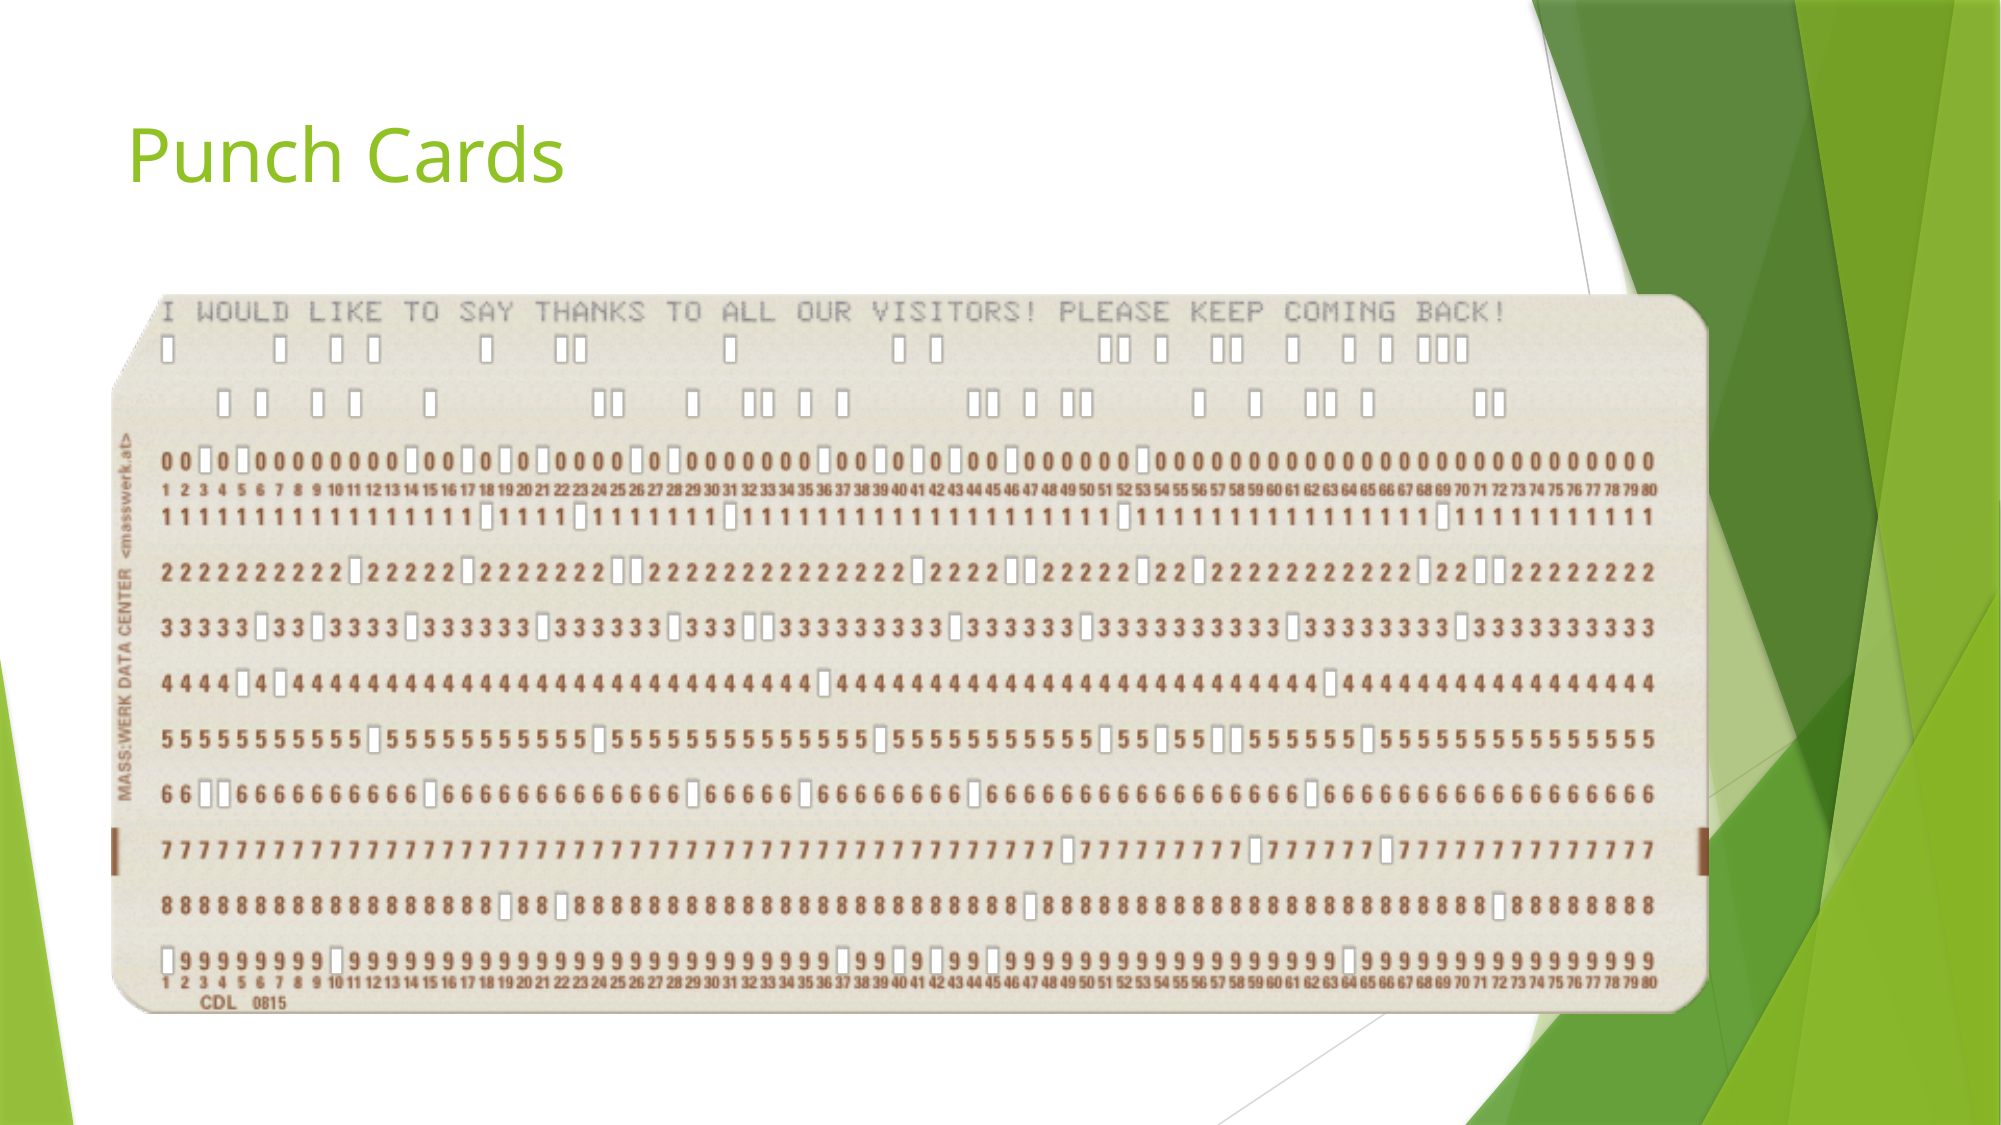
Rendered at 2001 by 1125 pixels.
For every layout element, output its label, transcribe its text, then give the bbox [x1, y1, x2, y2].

picture [110, 293, 1710, 1014]
title Punch Cards [111, 99, 1522, 293]
